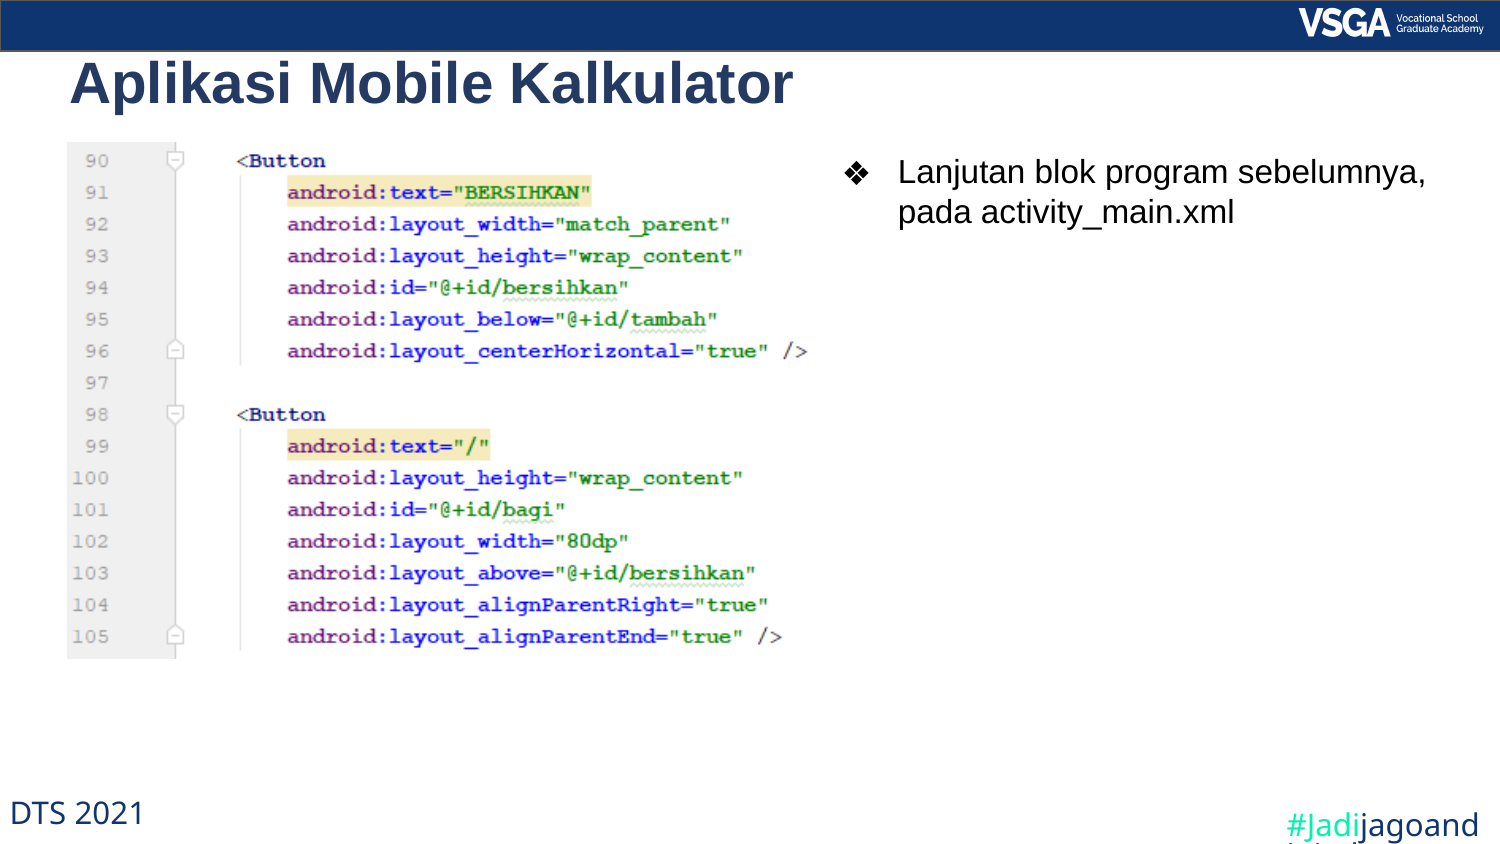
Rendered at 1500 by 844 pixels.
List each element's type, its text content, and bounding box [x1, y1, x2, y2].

picture [66, 142, 830, 660]
text_box Aplikasi Mobile Kalkulator [54, 37, 982, 123]
text_box Lanjutan blok program sebelumnya, pada activity_main.xml [831, 142, 1500, 238]
picture [1284, 0, 1498, 79]
